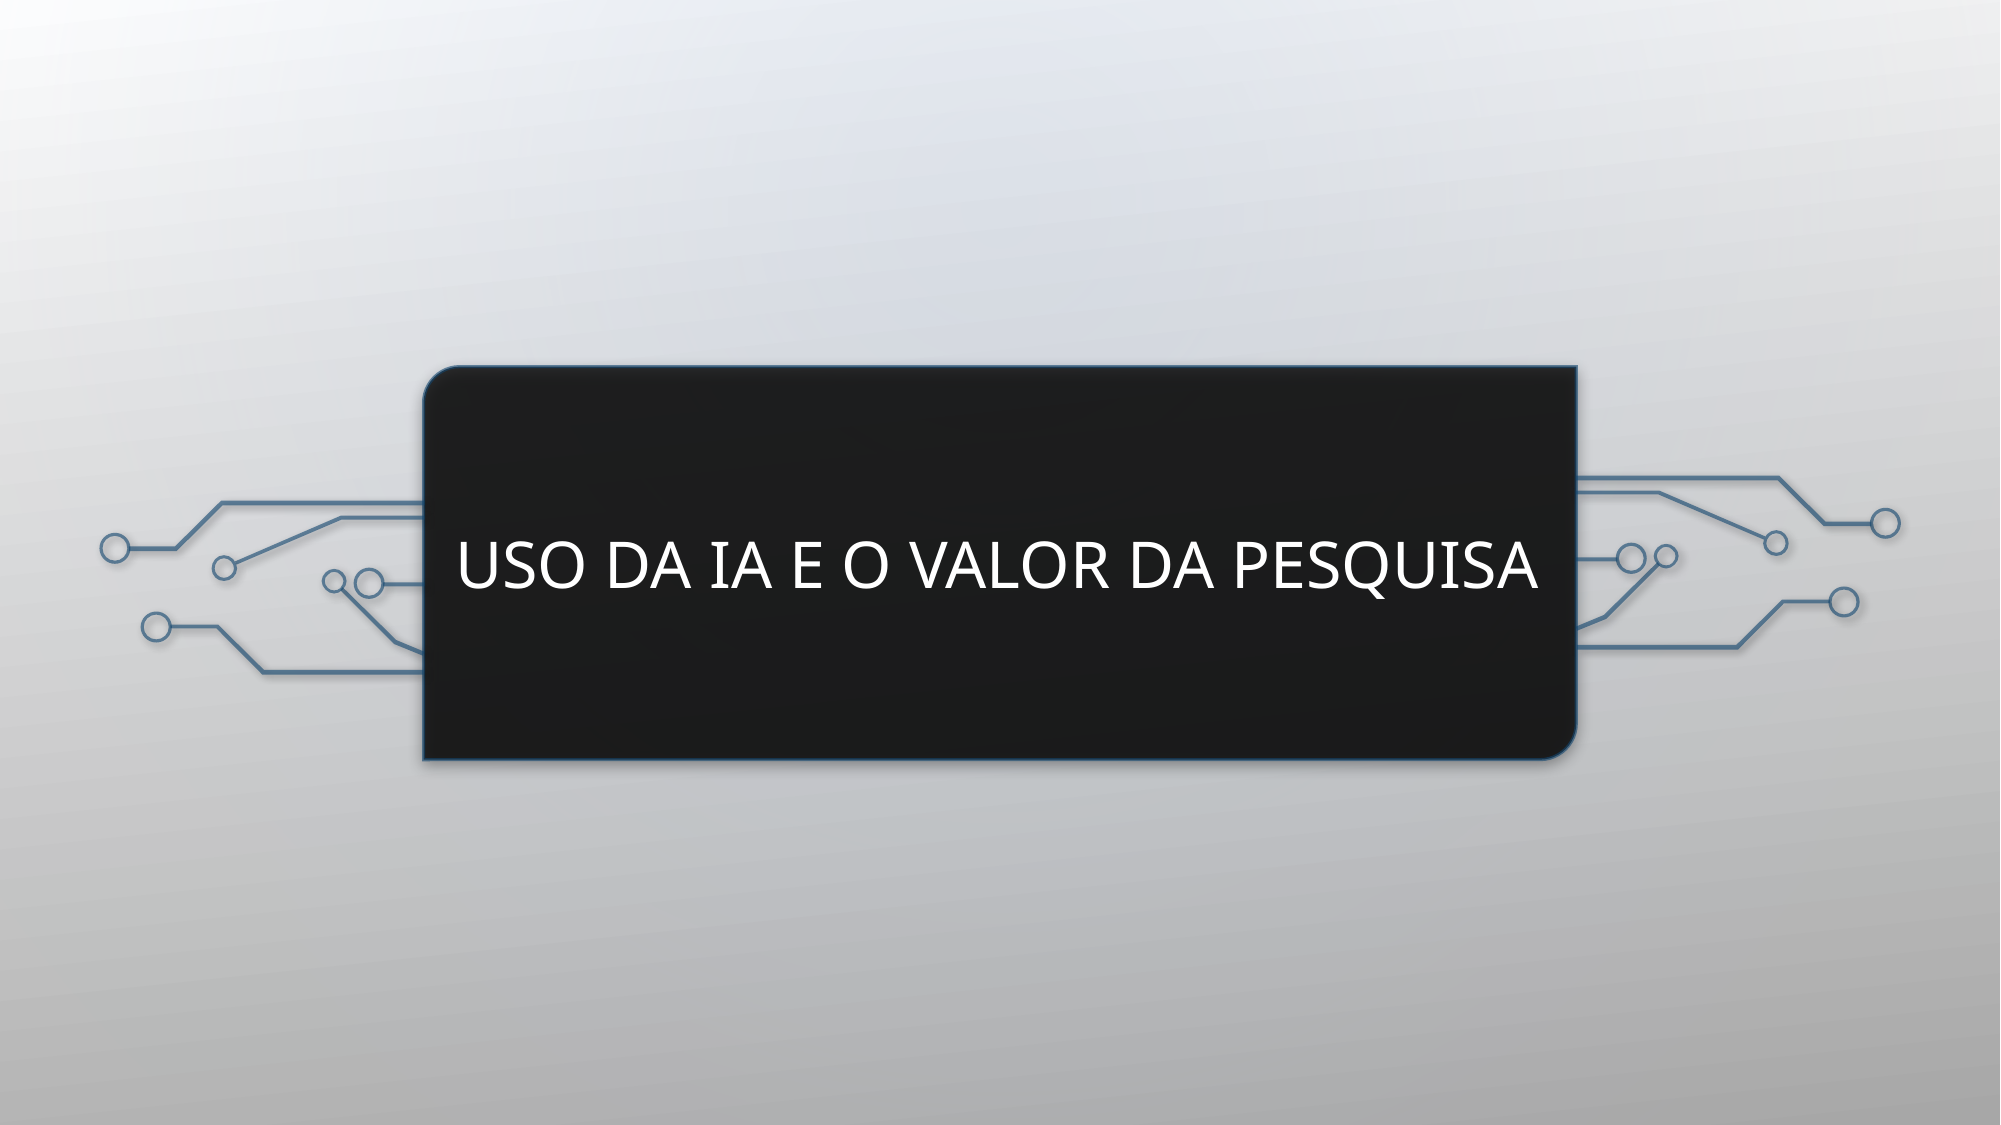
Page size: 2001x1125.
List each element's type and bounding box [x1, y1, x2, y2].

text_box [99, 475, 1902, 675]
text_box [0, 0, 2000, 1125]
